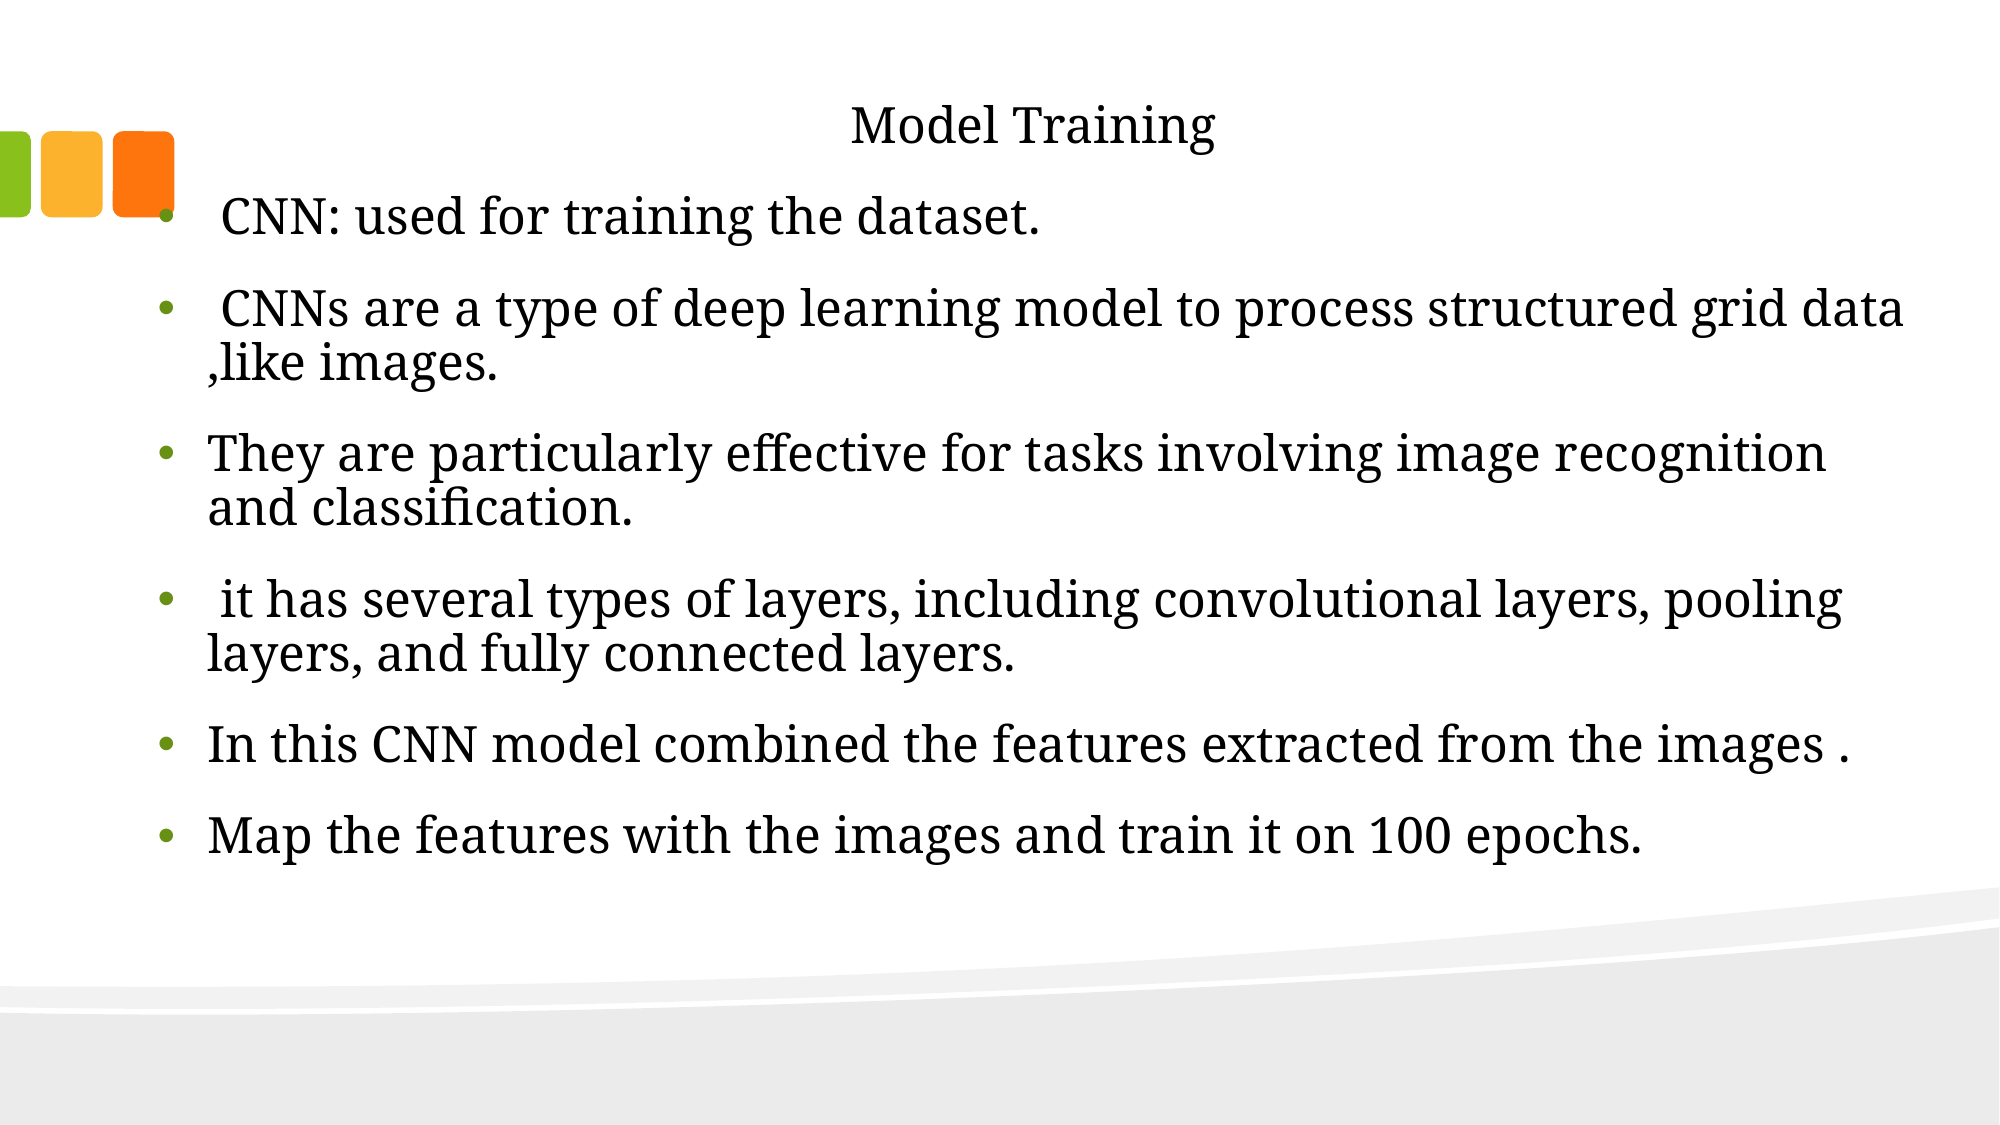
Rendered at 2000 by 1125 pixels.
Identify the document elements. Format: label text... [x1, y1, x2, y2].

list Model Training CNN: used for training the dataset. CNNs are a type of deep learning model to process structured grid data ,like images. They are particularly effective for tasks involving image recognition and classification. it has several types of layers, including convolutional layers, pooling layers, and fully connected layers. In this CNN model combined the features extracted from the images . Map the features with the images and train it on 100 epochs. [137, 90, 1931, 941]
